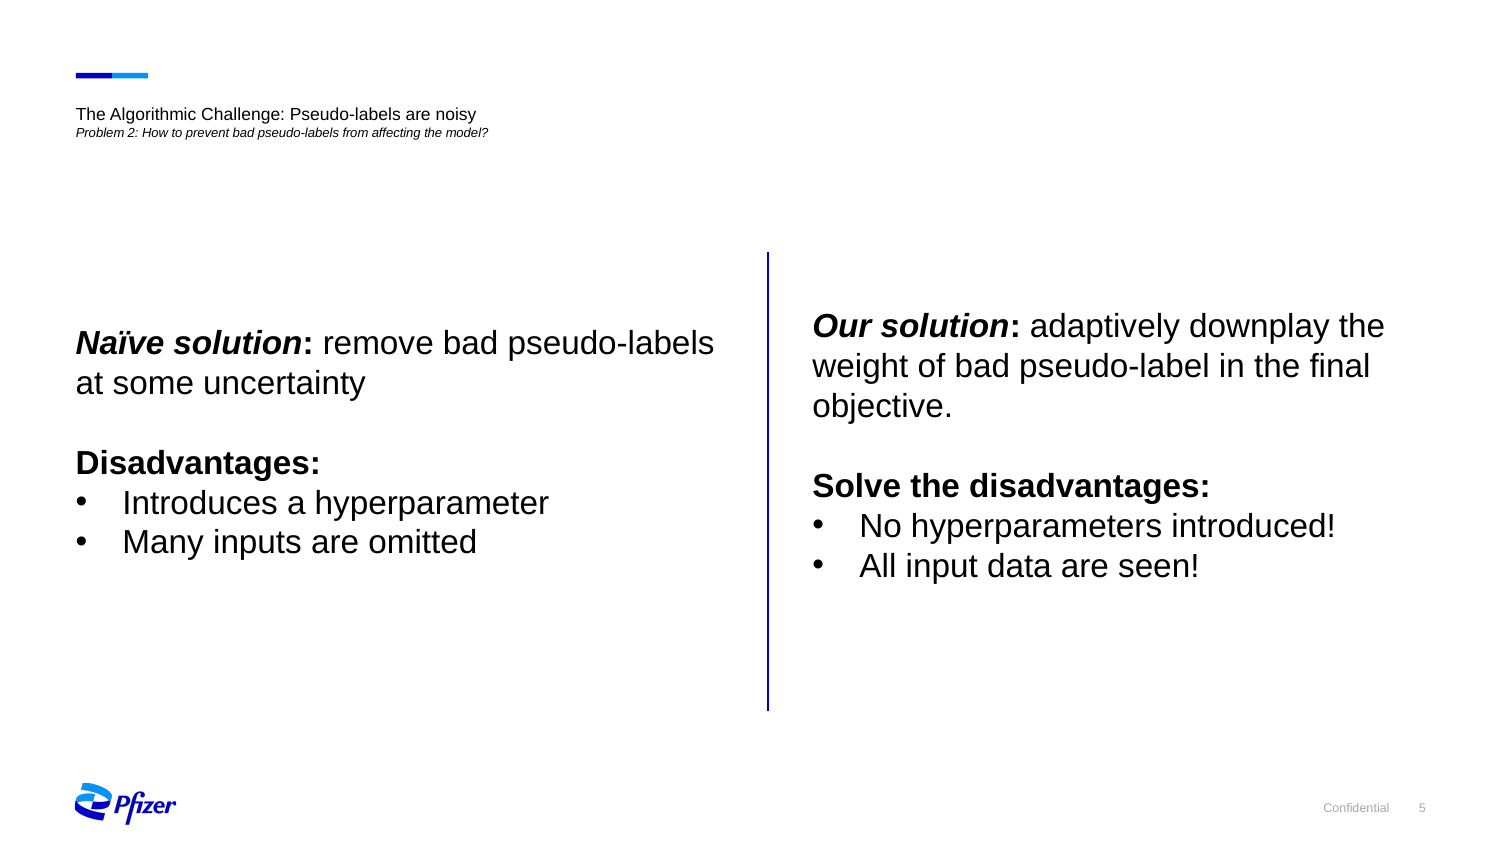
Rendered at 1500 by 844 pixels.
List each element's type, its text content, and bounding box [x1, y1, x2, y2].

slide_number 5 [1400, 779, 1491, 844]
text_box Naïve solution: remove bad pseudo-labels at some uncertainty Disadvantages: Introduces a hyperparameter Many inputs are omitted [60, 313, 763, 568]
text_box Our solution: adaptively downplay the weight of bad pseudo-label in the final objective. Solve the disadvantages: No hyperparameters introduced! All input data are seen! [797, 297, 1461, 592]
text_box [251, 192, 1032, 750]
title The Algorithmic Challenge: Pseudo-labels are noisy Problem 2: How to prevent bad pseudo-labels from affecting the model? [60, 88, 1208, 177]
